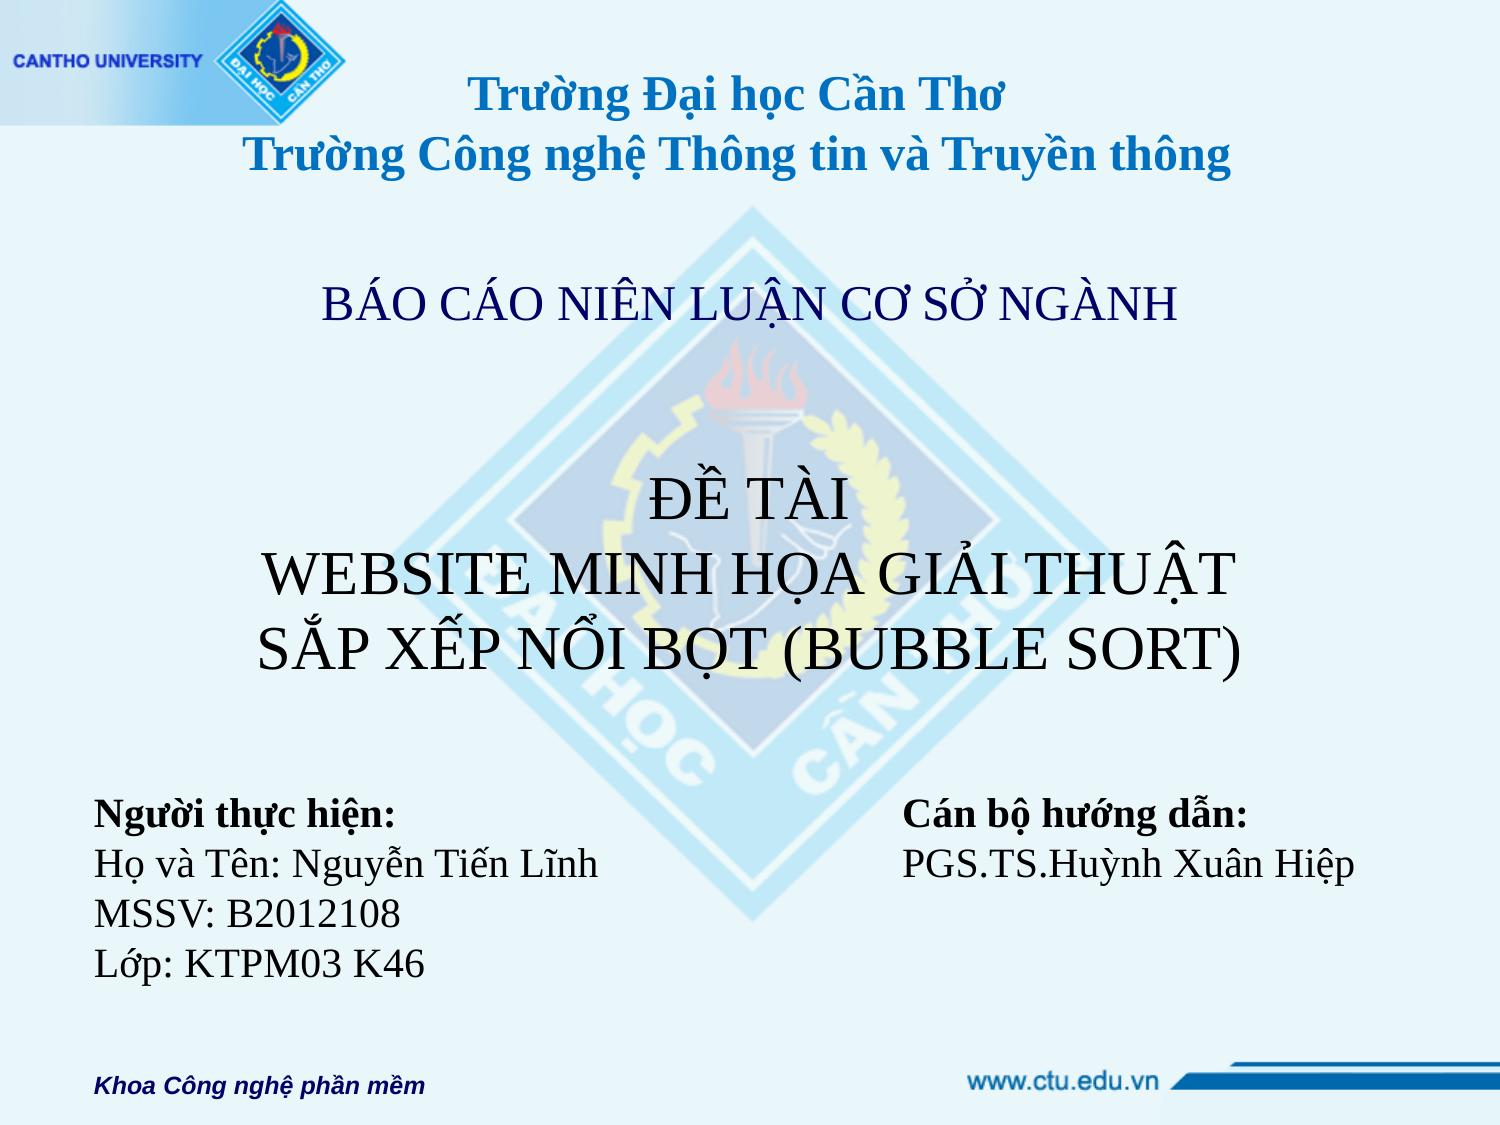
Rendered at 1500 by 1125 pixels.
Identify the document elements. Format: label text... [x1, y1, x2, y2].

subtitle BÁO CÁO NIÊN LUẬN CƠ SỞ NGÀNH [98, 262, 1402, 453]
text_box ĐỀ TÀI WEBSITE MINH HỌA GIẢI THUẬT SẮP XẾP NỔI BỌT (BUBBLE SORT) [110, 450, 1390, 690]
title Trường Đại học Cần Thơ Trường Công nghệ Thông tin và Truyền thông [99, 0, 1375, 242]
text_box Khoa Công nghệ phần mềm [79, 1062, 655, 1108]
text_box Cán bộ hướng dẫn: PGS.TS.Huỳnh Xuân Hiệp [887, 778, 1382, 894]
picture [0, 0, 1500, 1125]
text_box Người thực hiện: Họ và Tên: Nguyễn Tiến Lĩnh MSSV: B2012108 Lớp: KTPM03 K46 [79, 778, 622, 994]
